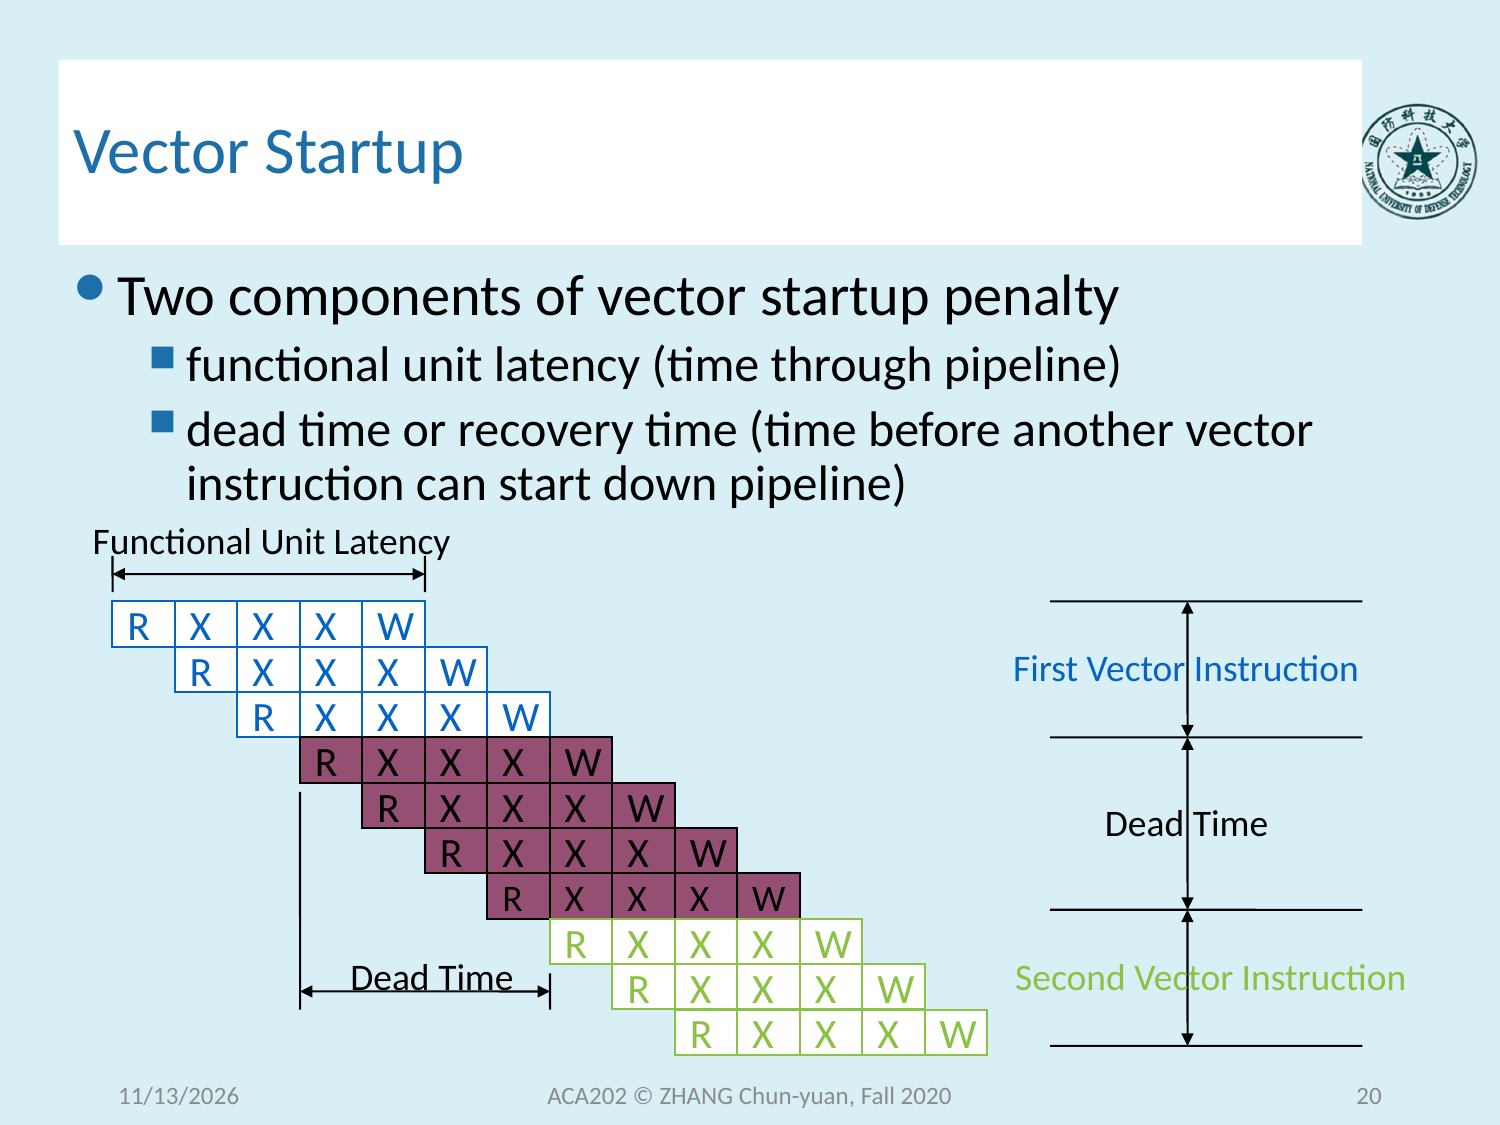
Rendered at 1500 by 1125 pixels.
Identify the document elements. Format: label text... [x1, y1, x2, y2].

picture [1363, 102, 1480, 224]
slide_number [103, 1064, 441, 1125]
title Vector Startup [58, 59, 1363, 245]
slide_number 20 [1059, 1064, 1397, 1125]
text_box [95, 519, 1426, 1055]
footer ACA202 © ZHANG Chun-yuan, Fall 2020 [496, 1064, 1004, 1125]
list Two components of vector startup penalty functional unit latency (time through pipeline) dead time or recovery time (time before another vector instruction can start down pipeline) [58, 257, 1442, 1055]
